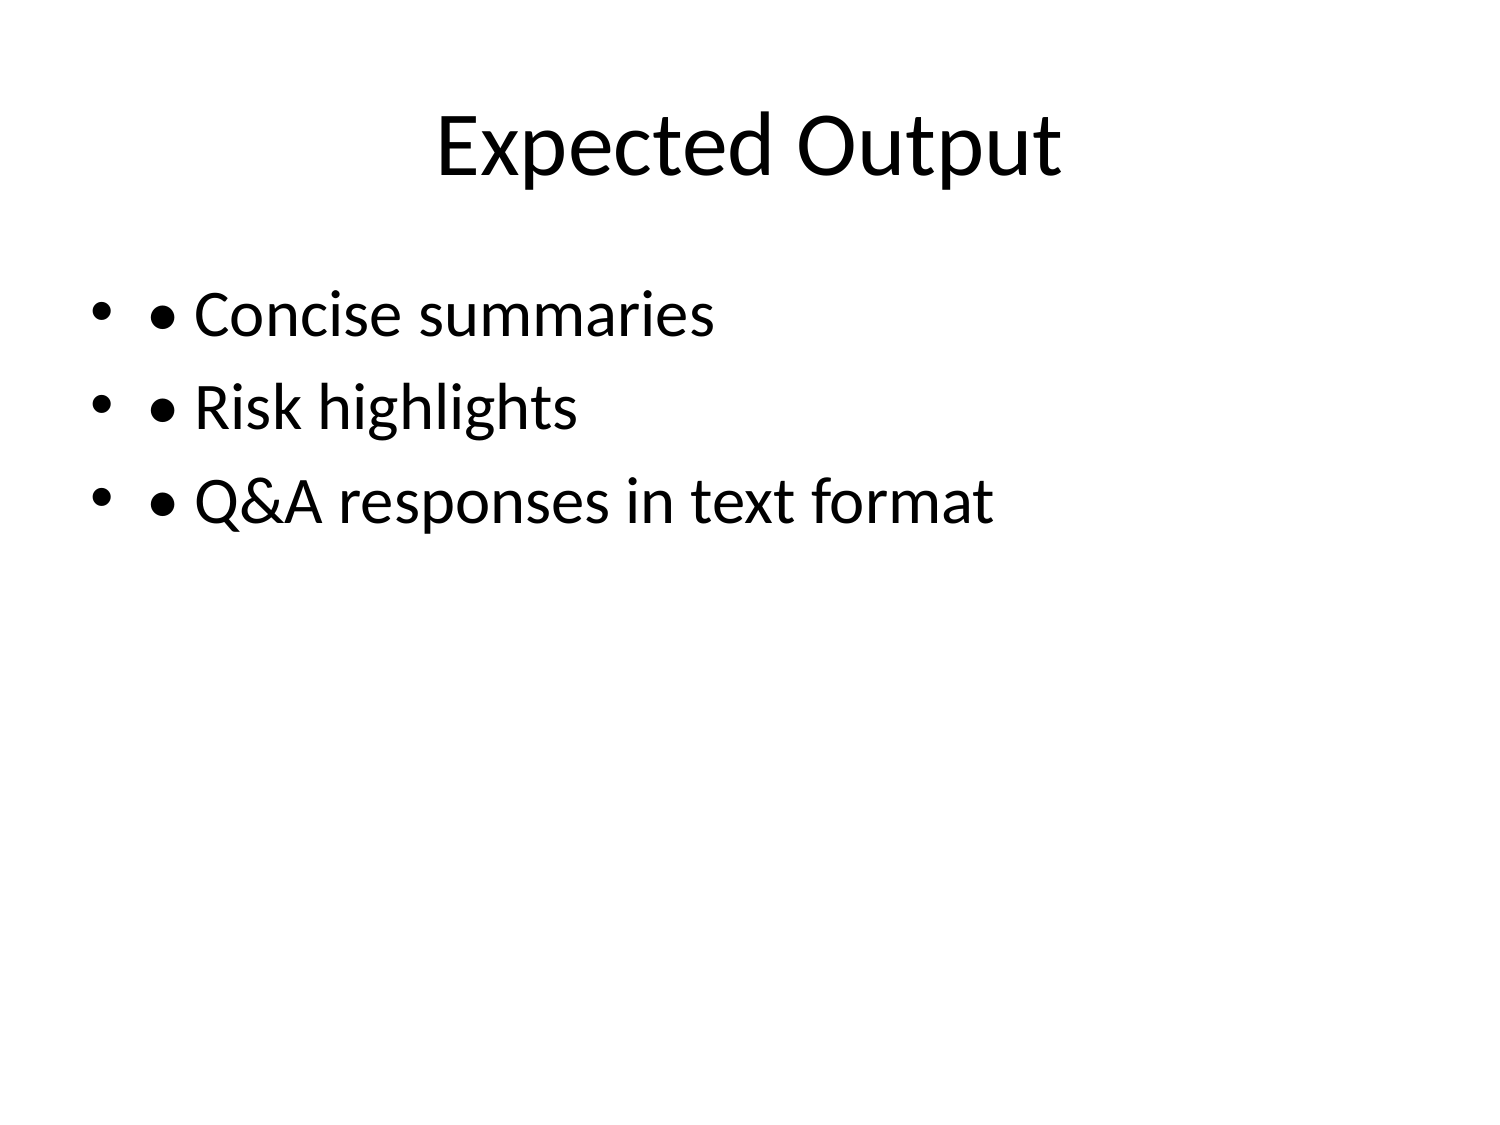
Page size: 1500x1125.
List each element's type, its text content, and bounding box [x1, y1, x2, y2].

title Expected Output [75, 45, 1425, 233]
list • Concise summaries • Risk highlights • Q&A responses in text format [75, 262, 1425, 1005]
